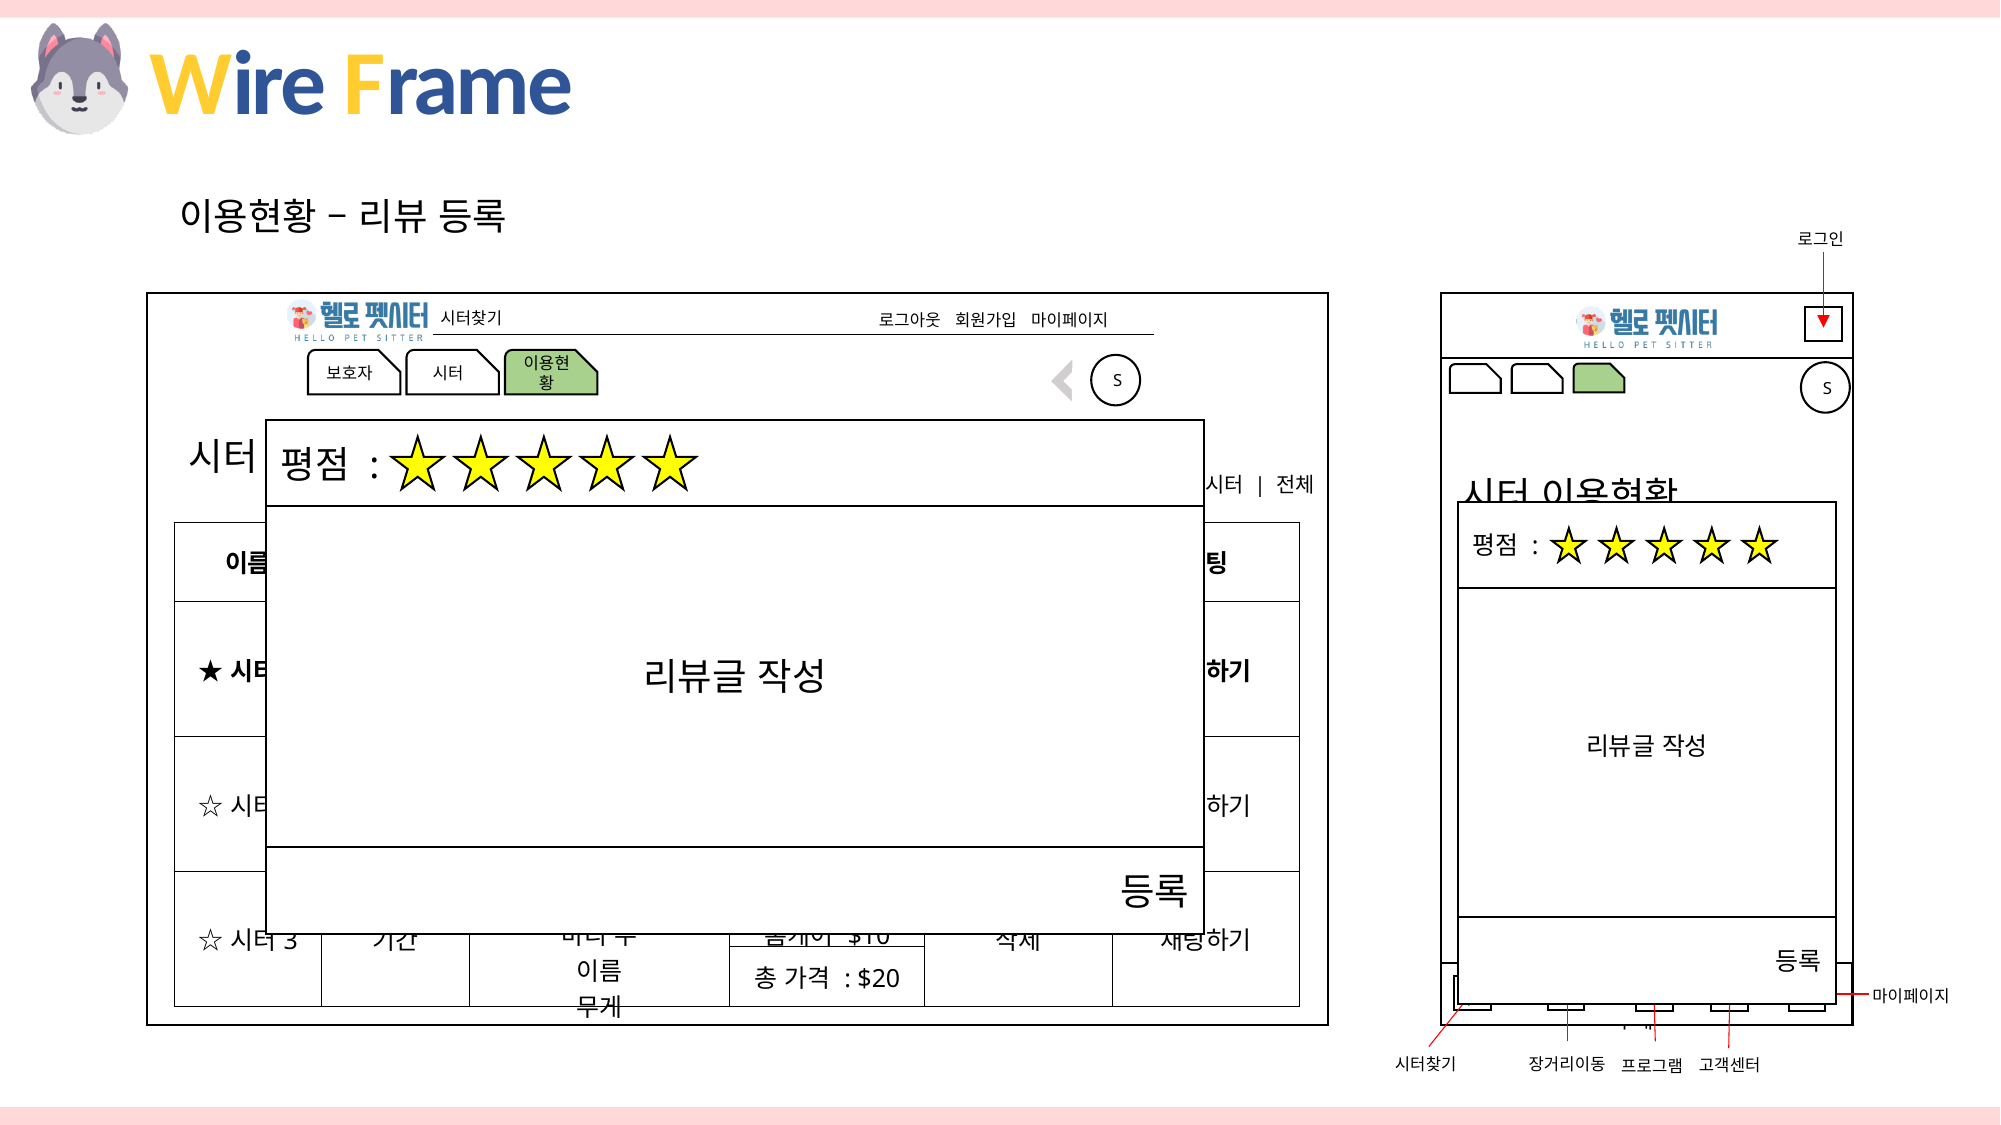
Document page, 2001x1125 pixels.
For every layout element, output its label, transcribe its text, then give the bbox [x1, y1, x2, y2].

text_box [1568, 1005, 1653, 1026]
text_box 리뷰글 작성 [265, 507, 1205, 846]
text_box 장거리이동 [1513, 1046, 1630, 1082]
text_box 리뷰글 작성 [1457, 589, 1837, 916]
text_box 로그인 [1782, 221, 1881, 257]
text_box [1572, 362, 1626, 394]
text_box 등록 [265, 846, 1205, 935]
table_cell 반려동물 종류 마리 수 이름 무게 [470, 935, 729, 1006]
table_cell 총 가격 : $20 [730, 947, 924, 1006]
text_box 평점 : [1457, 501, 1837, 589]
text_box 이용현황 [503, 348, 599, 396]
picture [280, 296, 435, 344]
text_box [391, 436, 697, 490]
text_box [1440, 962, 1457, 992]
text_box [1730, 995, 1853, 1026]
table_cell ☆시터3 [175, 872, 321, 1006]
picture [20, 19, 139, 138]
text_box [0, 1106, 2000, 1125]
table_cell ☆시터2 [175, 737, 265, 871]
text_box 평점 : [265, 419, 1205, 507]
table_header 이름 [175, 523, 265, 601]
text_box [1473, 1005, 1567, 1026]
text_box [1547, 1005, 1567, 1011]
text_box [1440, 292, 1854, 993]
table_header 채팅 [1205, 523, 1299, 601]
text_box 등록 [1457, 916, 1837, 1005]
text_box Wire Frame [138, 15, 584, 140]
text_box [1656, 1005, 1728, 1026]
text_box [1453, 975, 1457, 992]
text_box [1656, 1005, 1674, 1012]
text_box 시터찾기 [435, 300, 524, 334]
table_cell 채팅하기 [1113, 872, 1299, 1006]
text_box [1837, 962, 1853, 993]
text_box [1552, 528, 1777, 562]
text_box 시터 이용현황 [173, 425, 265, 486]
text_box [1510, 363, 1564, 394]
text_box [1448, 363, 1502, 394]
text_box [1730, 1005, 1749, 1012]
text_box 시터 이용현황 [1447, 464, 1725, 525]
table_cell 산책 $10 홈케어 $10 [730, 935, 924, 946]
picture [1569, 303, 1725, 351]
table_cell 삭제 [925, 935, 1112, 1006]
text_box [1710, 1005, 1728, 1012]
text_box 최근 3개월 | 선호 시터 | 전체 [1205, 463, 1433, 504]
text_box [1804, 306, 1843, 342]
text_box [1473, 1005, 1492, 1011]
text_box 마이페이지 [1857, 978, 1974, 1013]
text_box 프로그램 [1606, 1048, 1705, 1083]
text_box 시터찾기 [1380, 1046, 1478, 1082]
text_box 시터 [405, 348, 500, 396]
text_box [0, 0, 2000, 19]
text_box 고객센터 [1684, 1047, 1800, 1083]
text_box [1428, 992, 1473, 1047]
text_box 이용현황 – 리뷰 등록 [164, 186, 523, 246]
text_box S [1799, 361, 1851, 414]
text_box [1568, 1005, 1585, 1011]
text_box [146, 292, 1329, 1026]
text_box S [1090, 353, 1142, 407]
table_cell ★시터1 [175, 602, 265, 736]
text_box 로그아웃 회원가입 마이페이지 [864, 302, 1172, 338]
text_box [1788, 1005, 1826, 1012]
text_box 보호자 [306, 348, 402, 396]
table_cell 채팅하기 [1205, 737, 1299, 871]
table_cell 기간 [322, 935, 469, 1006]
table_cell 채팅하기 [1205, 602, 1299, 736]
text_box [1047, 353, 1075, 407]
text_box [1635, 1005, 1653, 1012]
